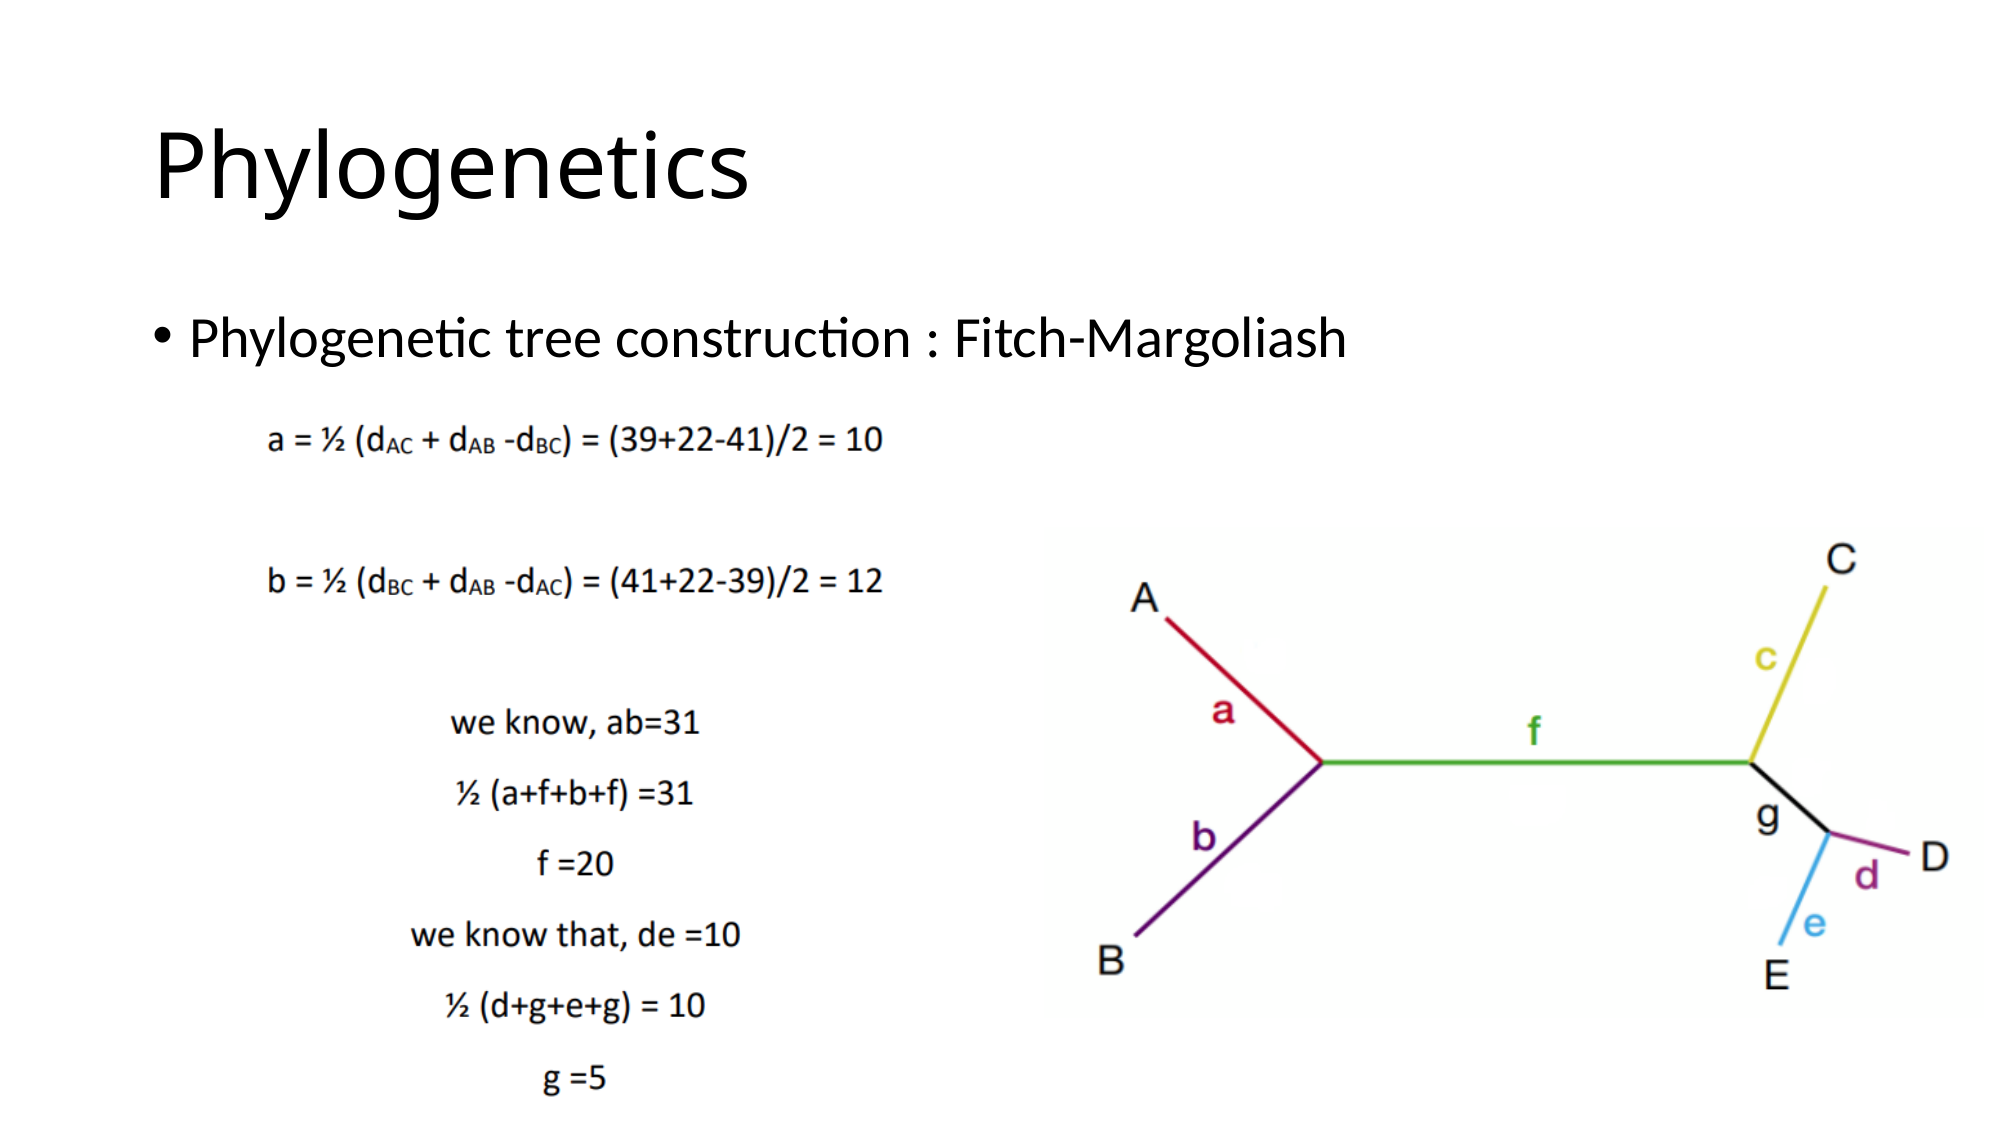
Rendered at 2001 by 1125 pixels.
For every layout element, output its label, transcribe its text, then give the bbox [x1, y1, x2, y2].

list Phylogenetic tree construction : Fitch-Margoliash [137, 299, 1863, 1014]
picture [241, 411, 910, 1125]
title Phylogenetics [137, 59, 1863, 278]
picture [1029, 501, 1984, 1035]
